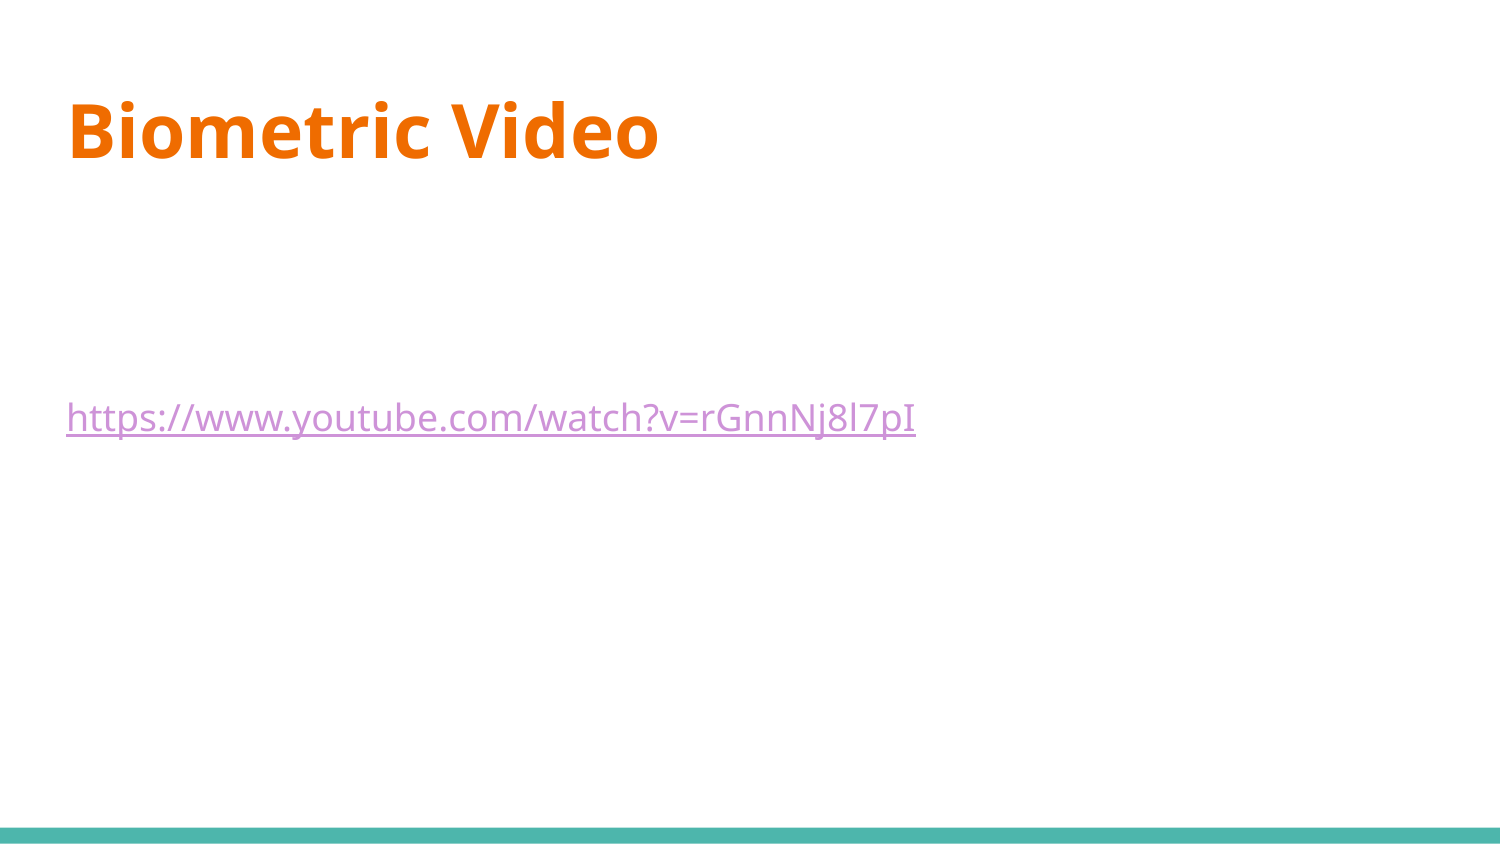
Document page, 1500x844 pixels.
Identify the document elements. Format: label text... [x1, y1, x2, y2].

title Biometric Video [51, 68, 1449, 185]
list https://www.youtube.com/watch?v=rGnnNj8l7pI [51, 207, 1449, 750]
